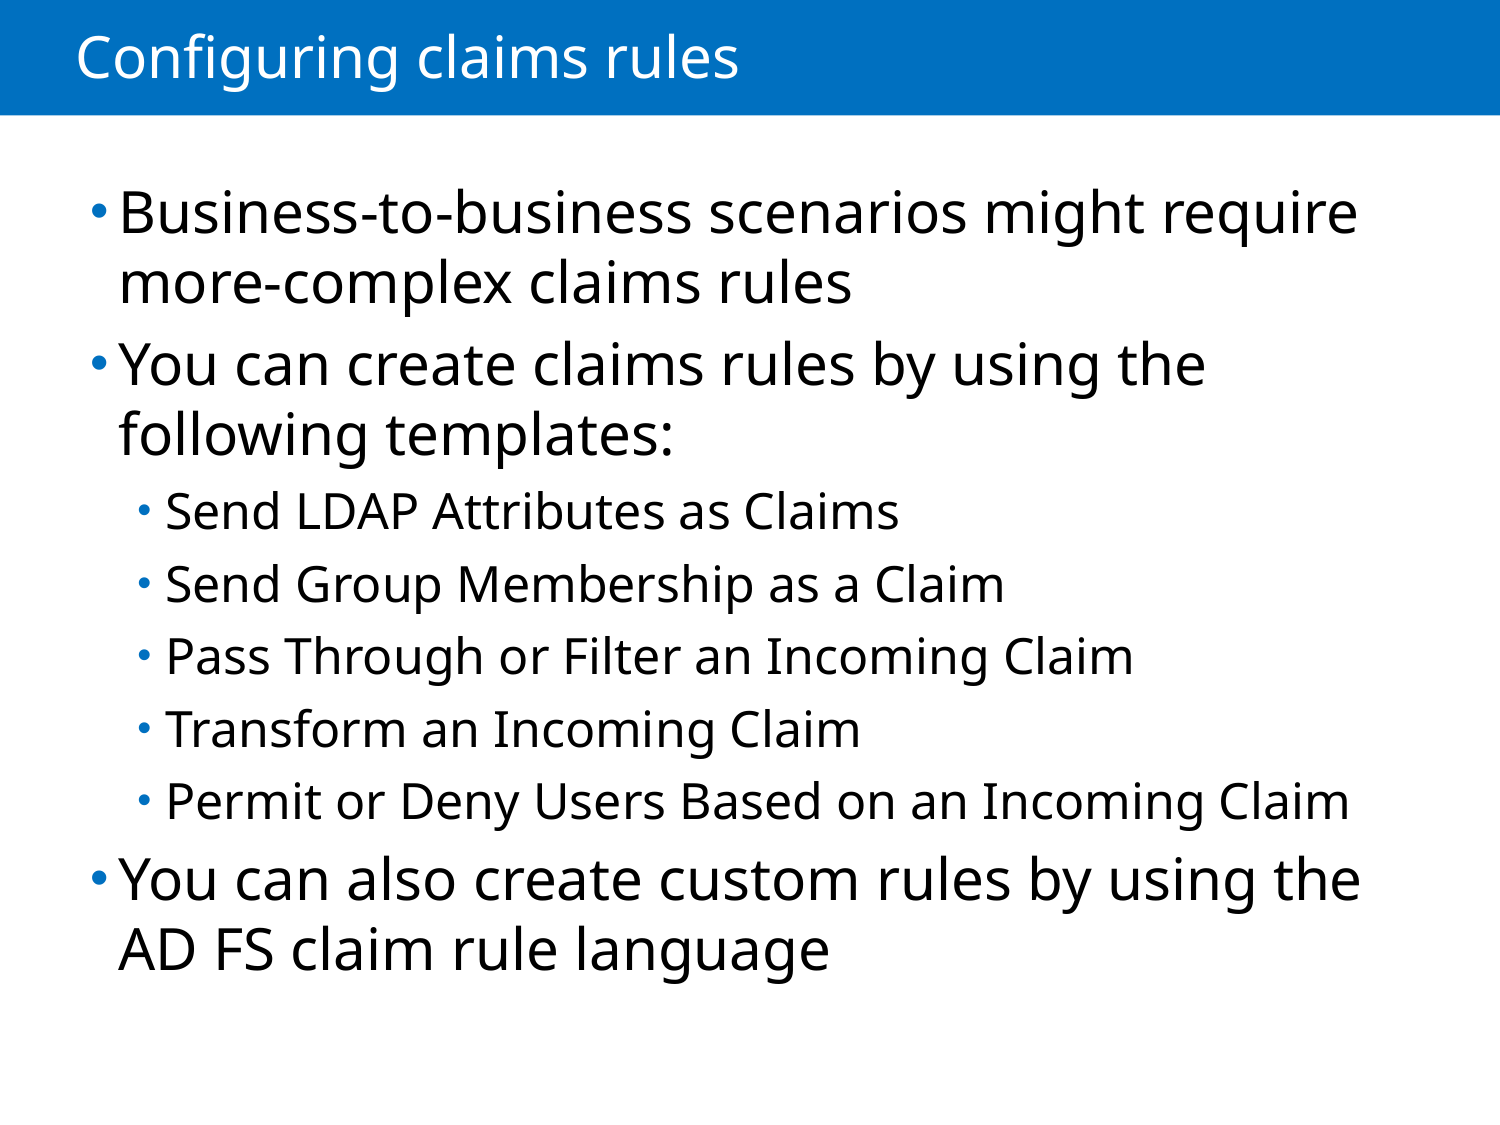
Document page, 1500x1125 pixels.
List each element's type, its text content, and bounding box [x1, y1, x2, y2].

text_box Business-to-business scenarios might require more-complex claims rules You can create claims rules by using the following templates: Send LDAP Attributes as Claims Send Group Membership as a Claim Pass Through or Filter an Incoming Claim Transform an Incoming Claim Permit or Deny Users Based on an Incoming Claim You can also create custom rules by using the AD FS claim rule language [75, 167, 1408, 1012]
title Configuring claims rules [75, 0, 1351, 122]
